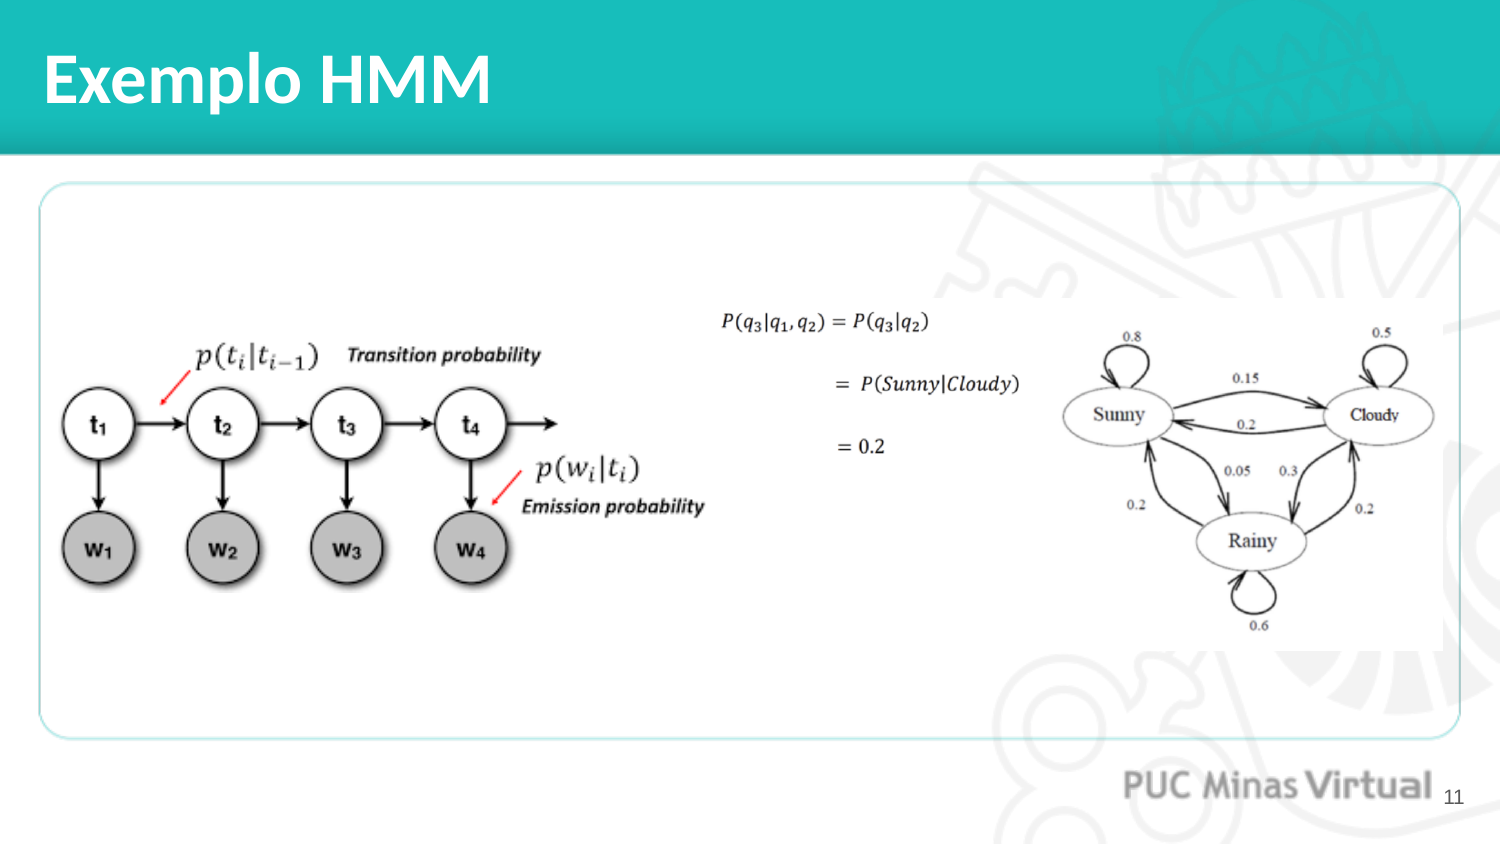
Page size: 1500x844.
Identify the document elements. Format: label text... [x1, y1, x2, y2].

title Exemplo HMM [28, 7, 1073, 163]
slide_number ‹#› [1389, 764, 1480, 830]
picture [0, 0, 1500, 844]
